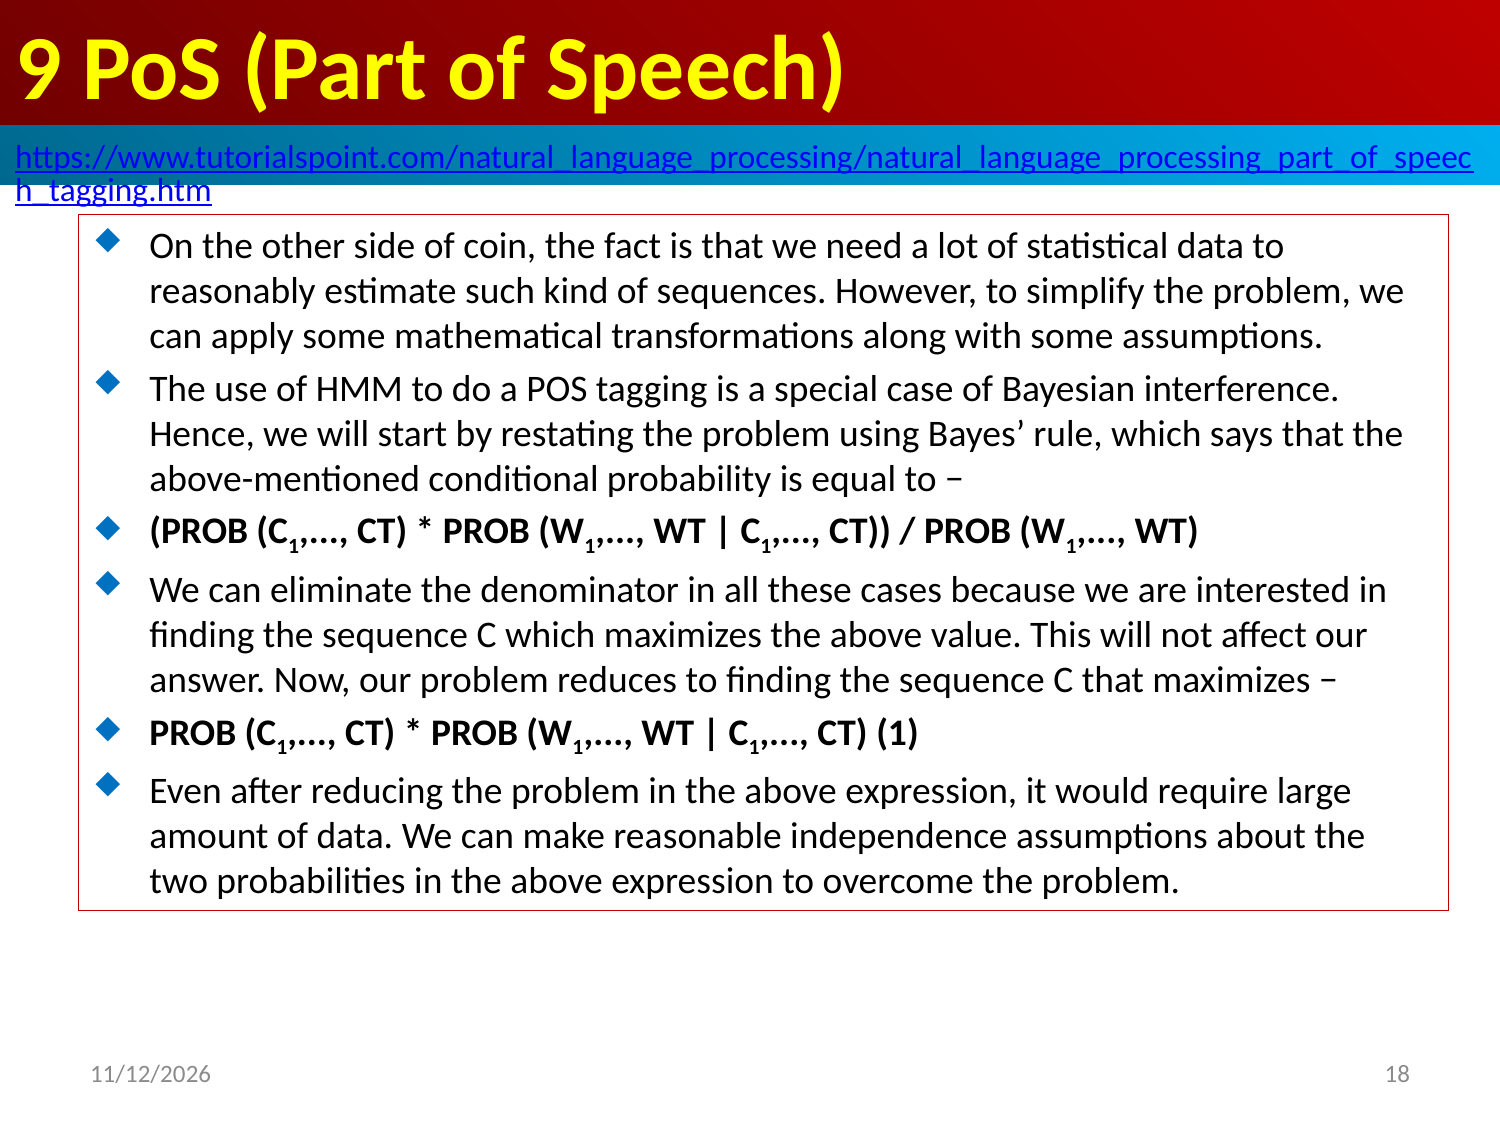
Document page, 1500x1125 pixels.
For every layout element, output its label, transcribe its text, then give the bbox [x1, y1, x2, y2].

slide_number 18 [1074, 1042, 1425, 1103]
text_box https://www.tutorialspoint.com/natural_language_processing/natural_language_processing_part_of_speech_tagging.htm [0, 125, 1500, 185]
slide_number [75, 1042, 425, 1103]
subtitle On the other side of coin, the fact is that we need a lot of statistical data to reasonably estimate such kind of sequences. However, to simplify the problem, we can apply some mathematical transformations along with some assumptions. The use of HMM to do a POS tagging is a special case of Bayesian interference. Hence, we will start by restating the problem using Bayes’ rule, which says that the above-mentioned conditional probability is equal to − (PROB (C1,..., CT) * PROB (W1,..., WT | C1,..., CT)) / PROB (W1,..., WT) We can eliminate the denominator in all these cases because we are interested in finding the sequence C which maximizes the above value. This will not affect our answer. Now, our problem reduces to finding the sequence C that maximizes − PROB (C1,..., CT) * PROB (W1,..., WT | C1,..., CT) (1) Even after reducing the problem in the above expression, it would require large amount of data. We can make reasonable independence assumptions about the two probabilities in the above expression to overcome the problem. [78, 214, 1449, 911]
title 9 PoS (Part of Speech) [0, 0, 1500, 125]
